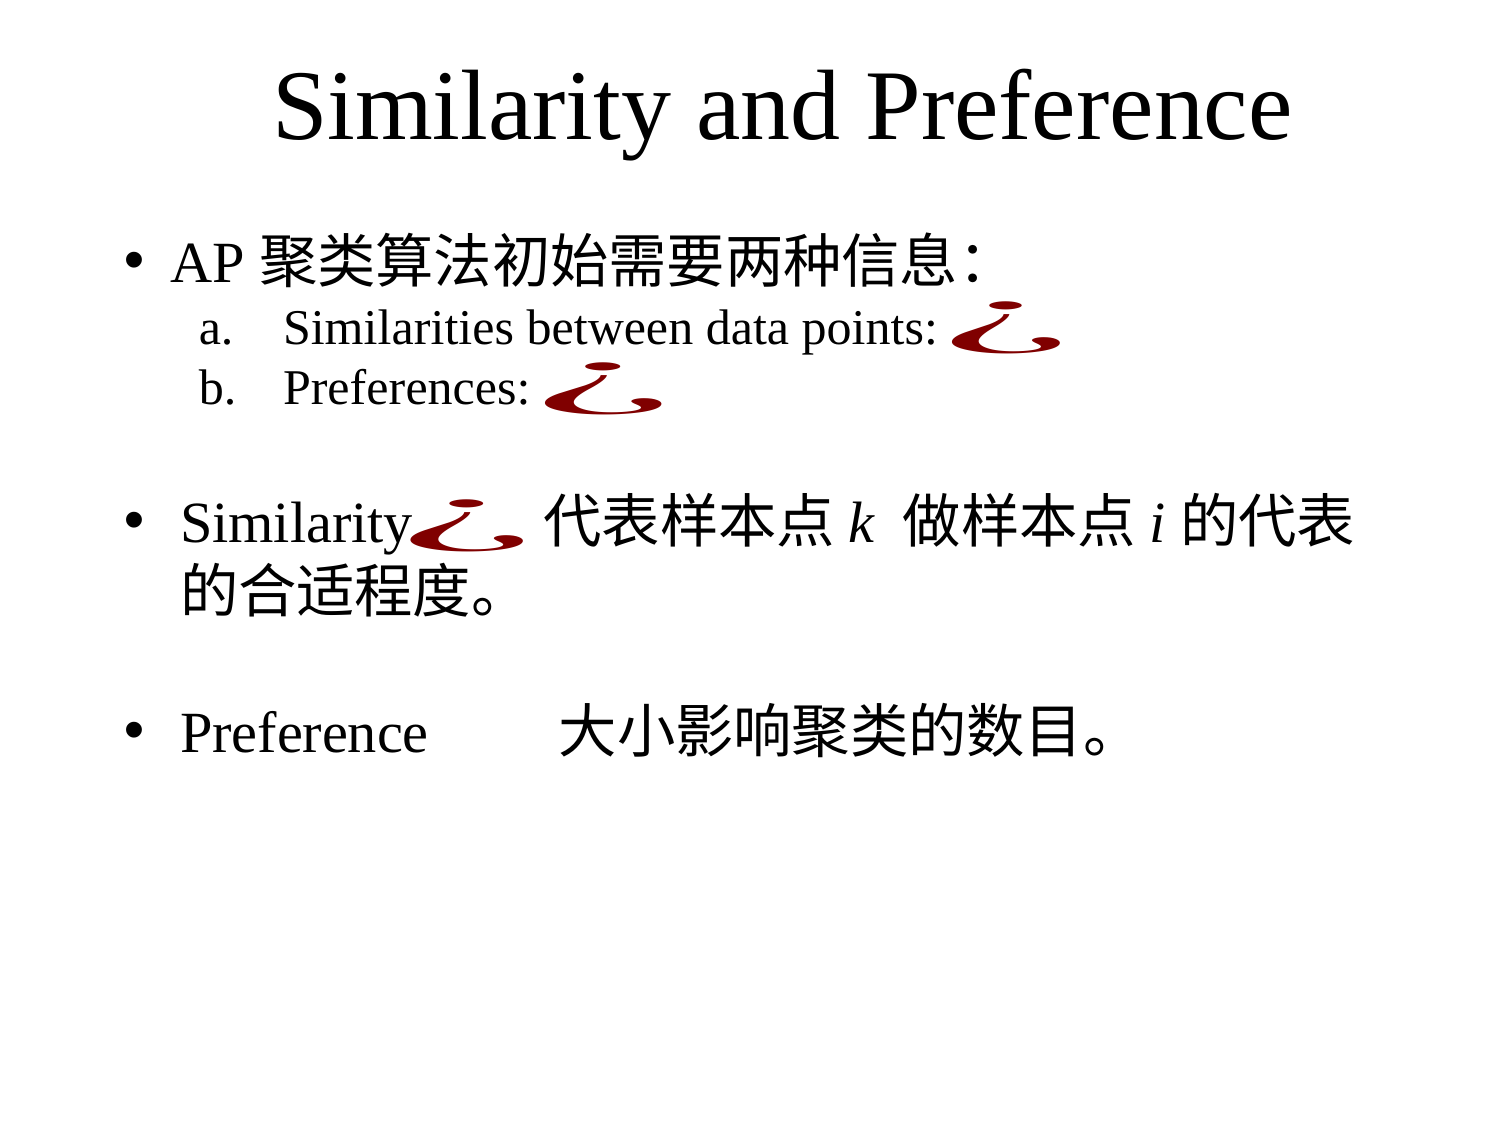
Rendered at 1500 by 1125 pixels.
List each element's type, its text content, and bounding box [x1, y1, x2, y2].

text_box Similarity and Preference [218, 28, 1348, 169]
text_box AP聚类算法初始需要两种信息： Similarities between data points: Preferences: Similarity 代表样本点k 做样本点i的代表的合适程度。 Preference 大小影响聚类的数目。 [108, 216, 1403, 772]
